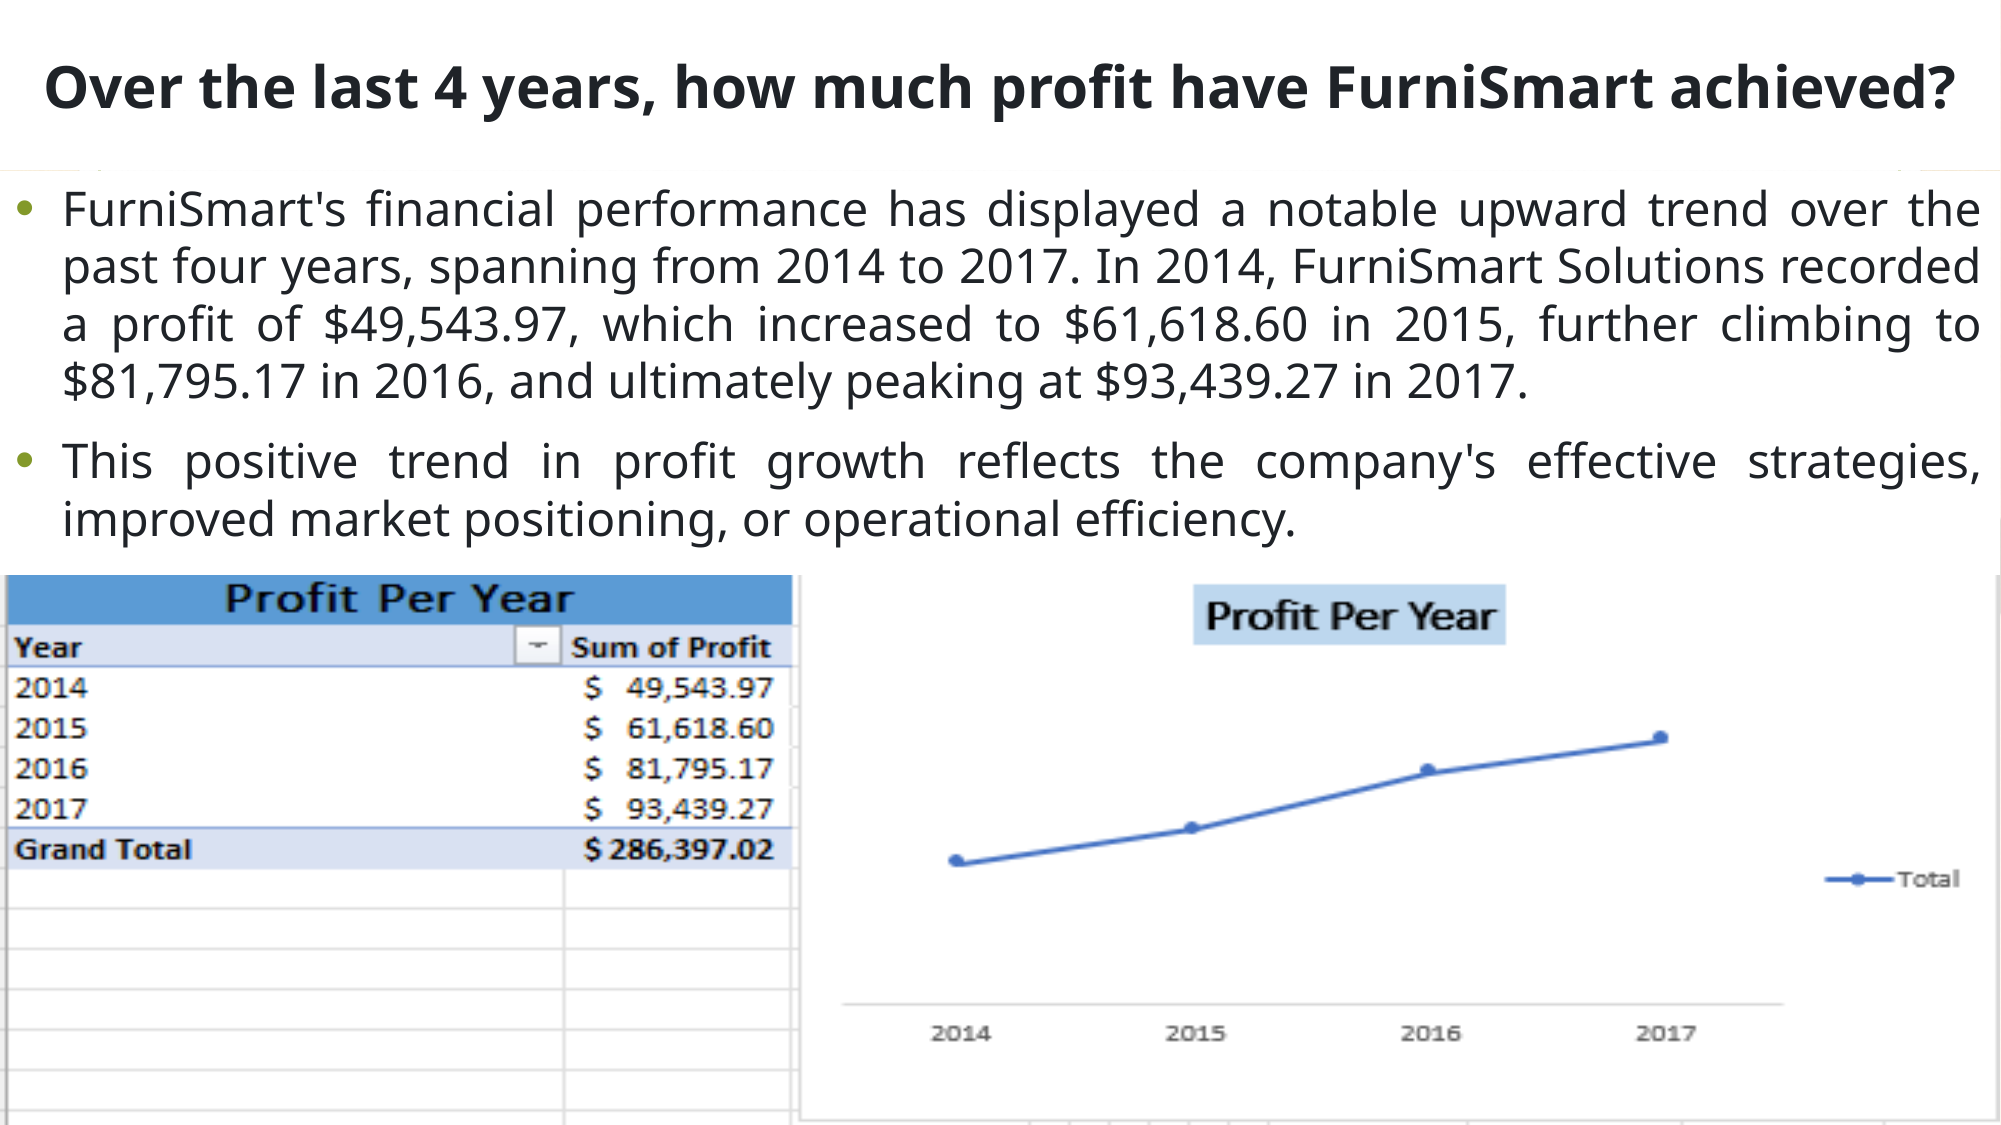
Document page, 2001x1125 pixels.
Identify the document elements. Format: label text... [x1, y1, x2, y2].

picture [0, 0, 2001, 1125]
list FurniSmart's financial performance has displayed a notable upward trend over the past four years, spanning from 2014 to 2017. In 2014, FurniSmart Solutions recorded a profit of $49,543.97, which increased to $61,618.60 in 2015, further climbing to $81,795.17 in 2016, and ultimately peaking at $93,439.27 in 2017. This positive trend in profit growth reflects the company's effective strategies, improved market positioning, or operational efficiency. [0, 170, 2000, 575]
title Over the last 4 years, how much profit have FurniSmart achieved? [0, 0, 2000, 170]
